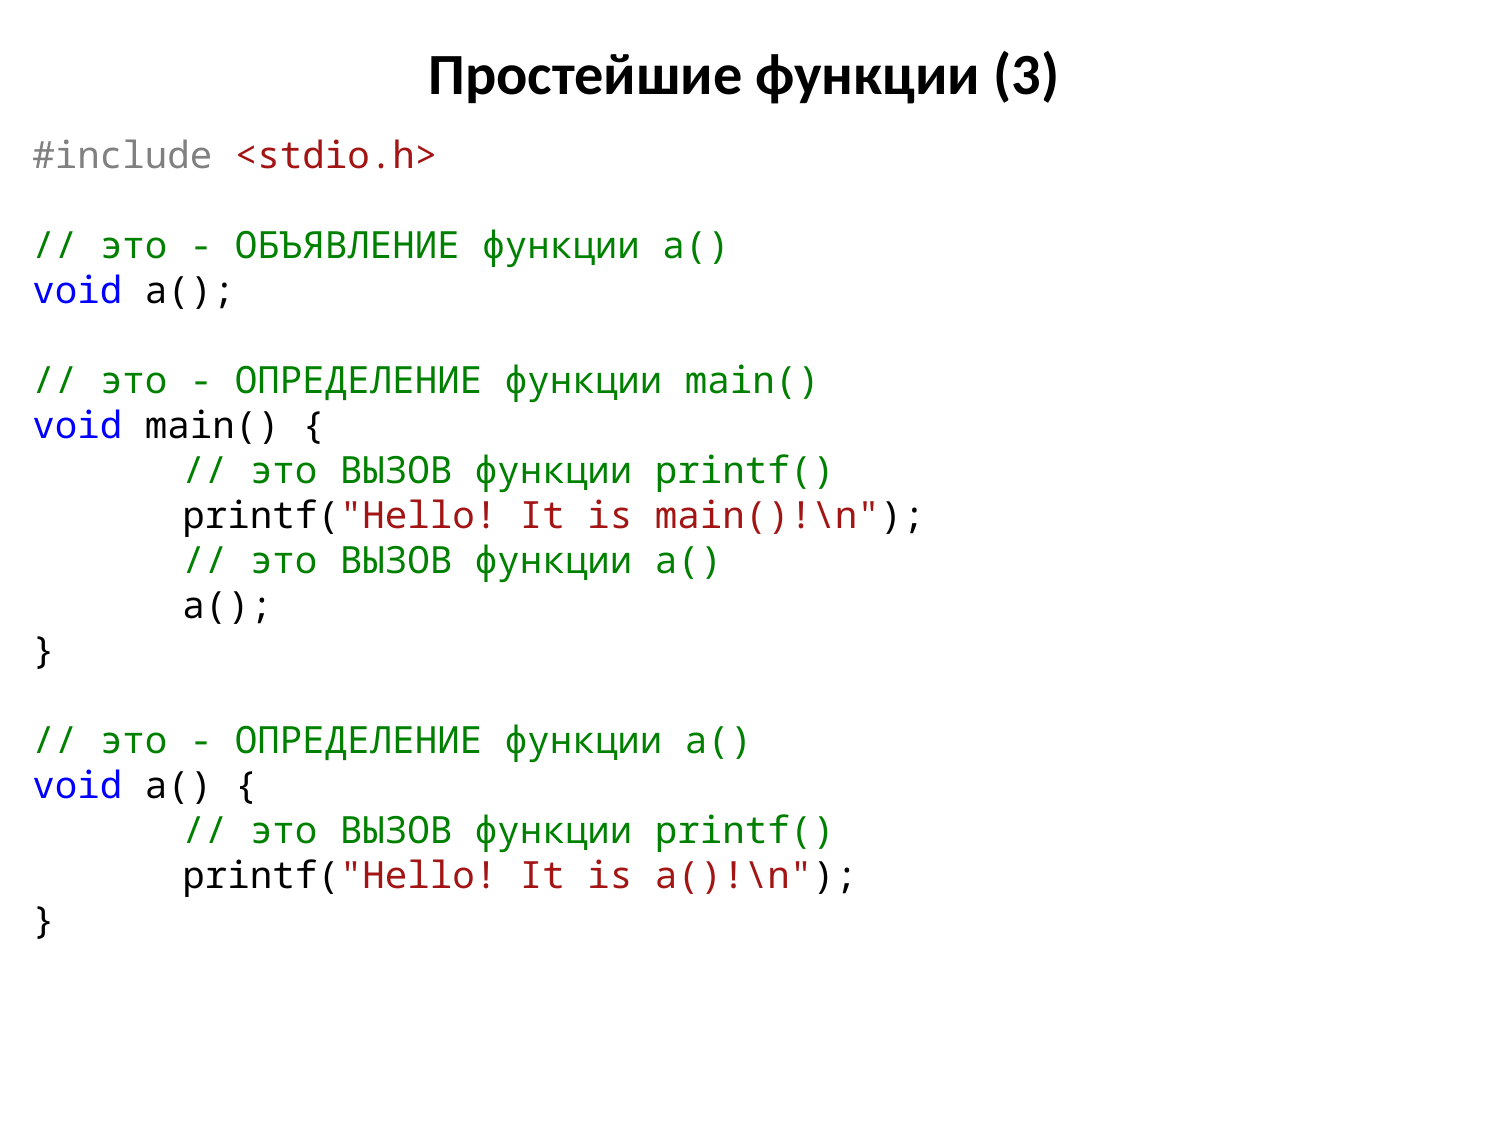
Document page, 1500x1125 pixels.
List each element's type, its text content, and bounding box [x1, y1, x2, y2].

text_box #include <stdio.h> // это - ОБЪЯВЛЕНИЕ функции a() void a(); // это - ОПРЕДЕЛЕНИЕ функции main() void main() { // это ВЫЗОВ функции printf() printf("Hello! It is main()!\n"); // это ВЫЗОВ функции a() a(); } // это - ОПРЕДЕЛЕНИЕ функции a() void a() { // это ВЫЗОВ функции printf() printf("Hello! It is a()!\n"); } [17, 123, 1483, 1083]
title Простейшие функции (3) [29, 19, 1459, 123]
